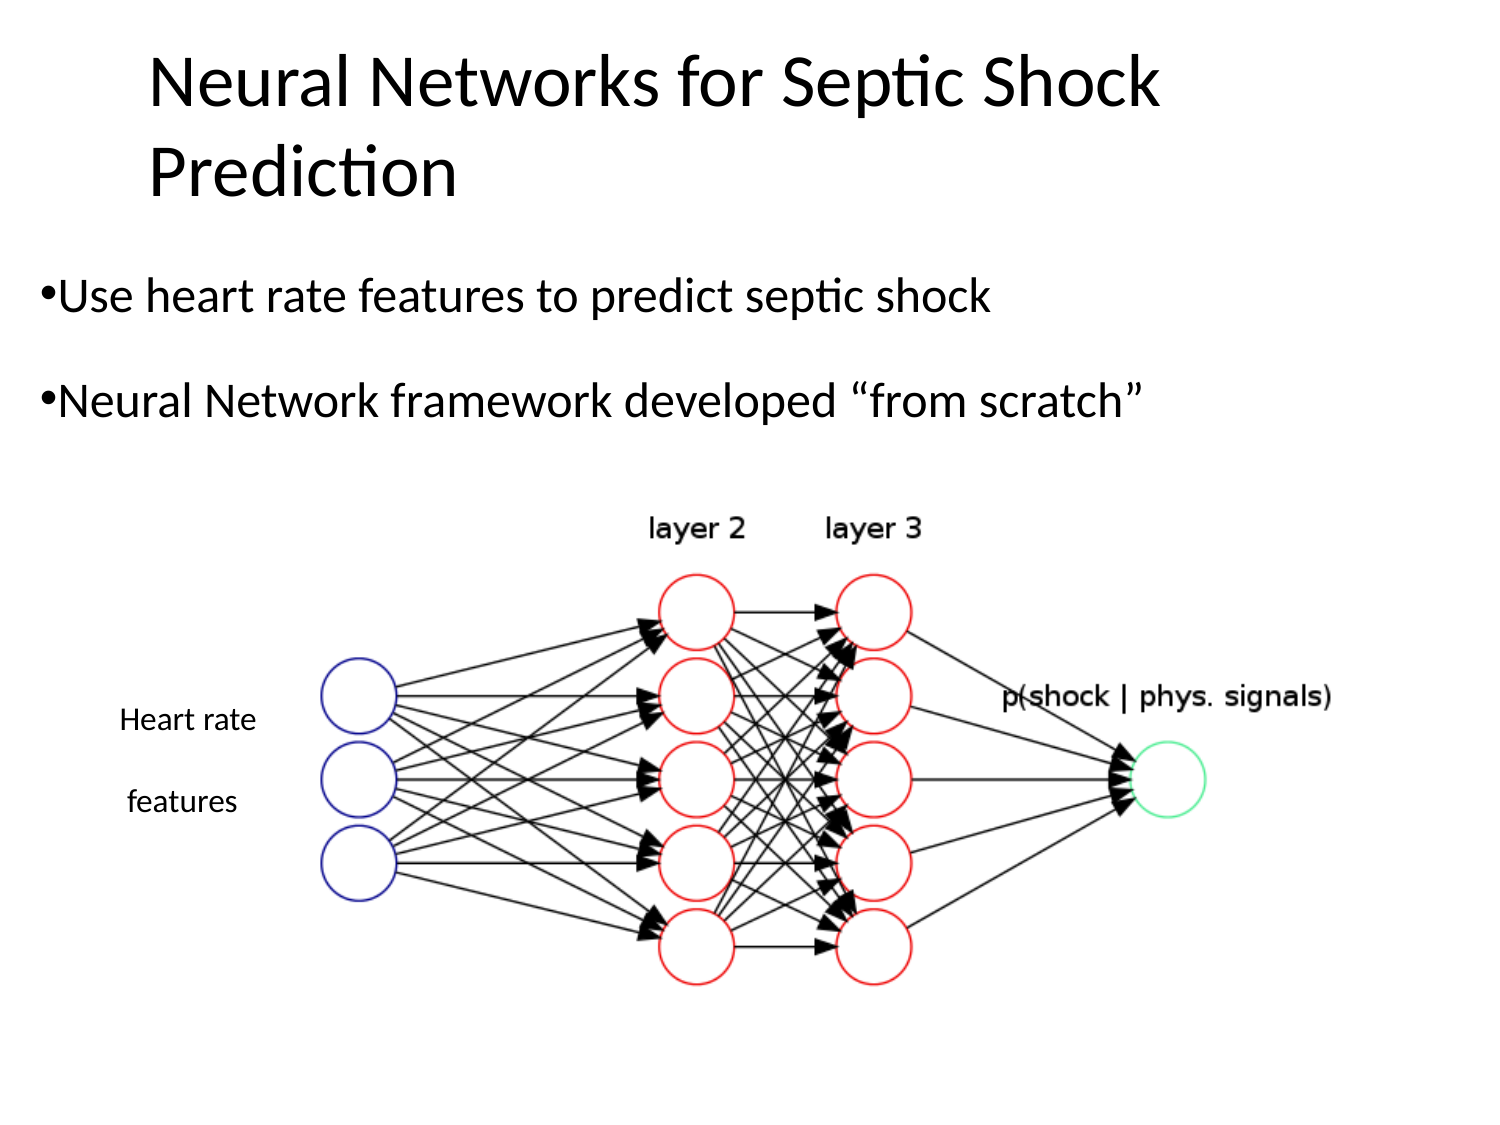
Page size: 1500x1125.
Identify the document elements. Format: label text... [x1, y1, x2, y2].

picture [104, 479, 1376, 1026]
text_box Use heart rate features to predict septic shock Neural Network framework developed “from scratch” [25, 210, 1455, 585]
text_box Neural Networks for Septic Shock Prediction [134, 23, 1421, 210]
